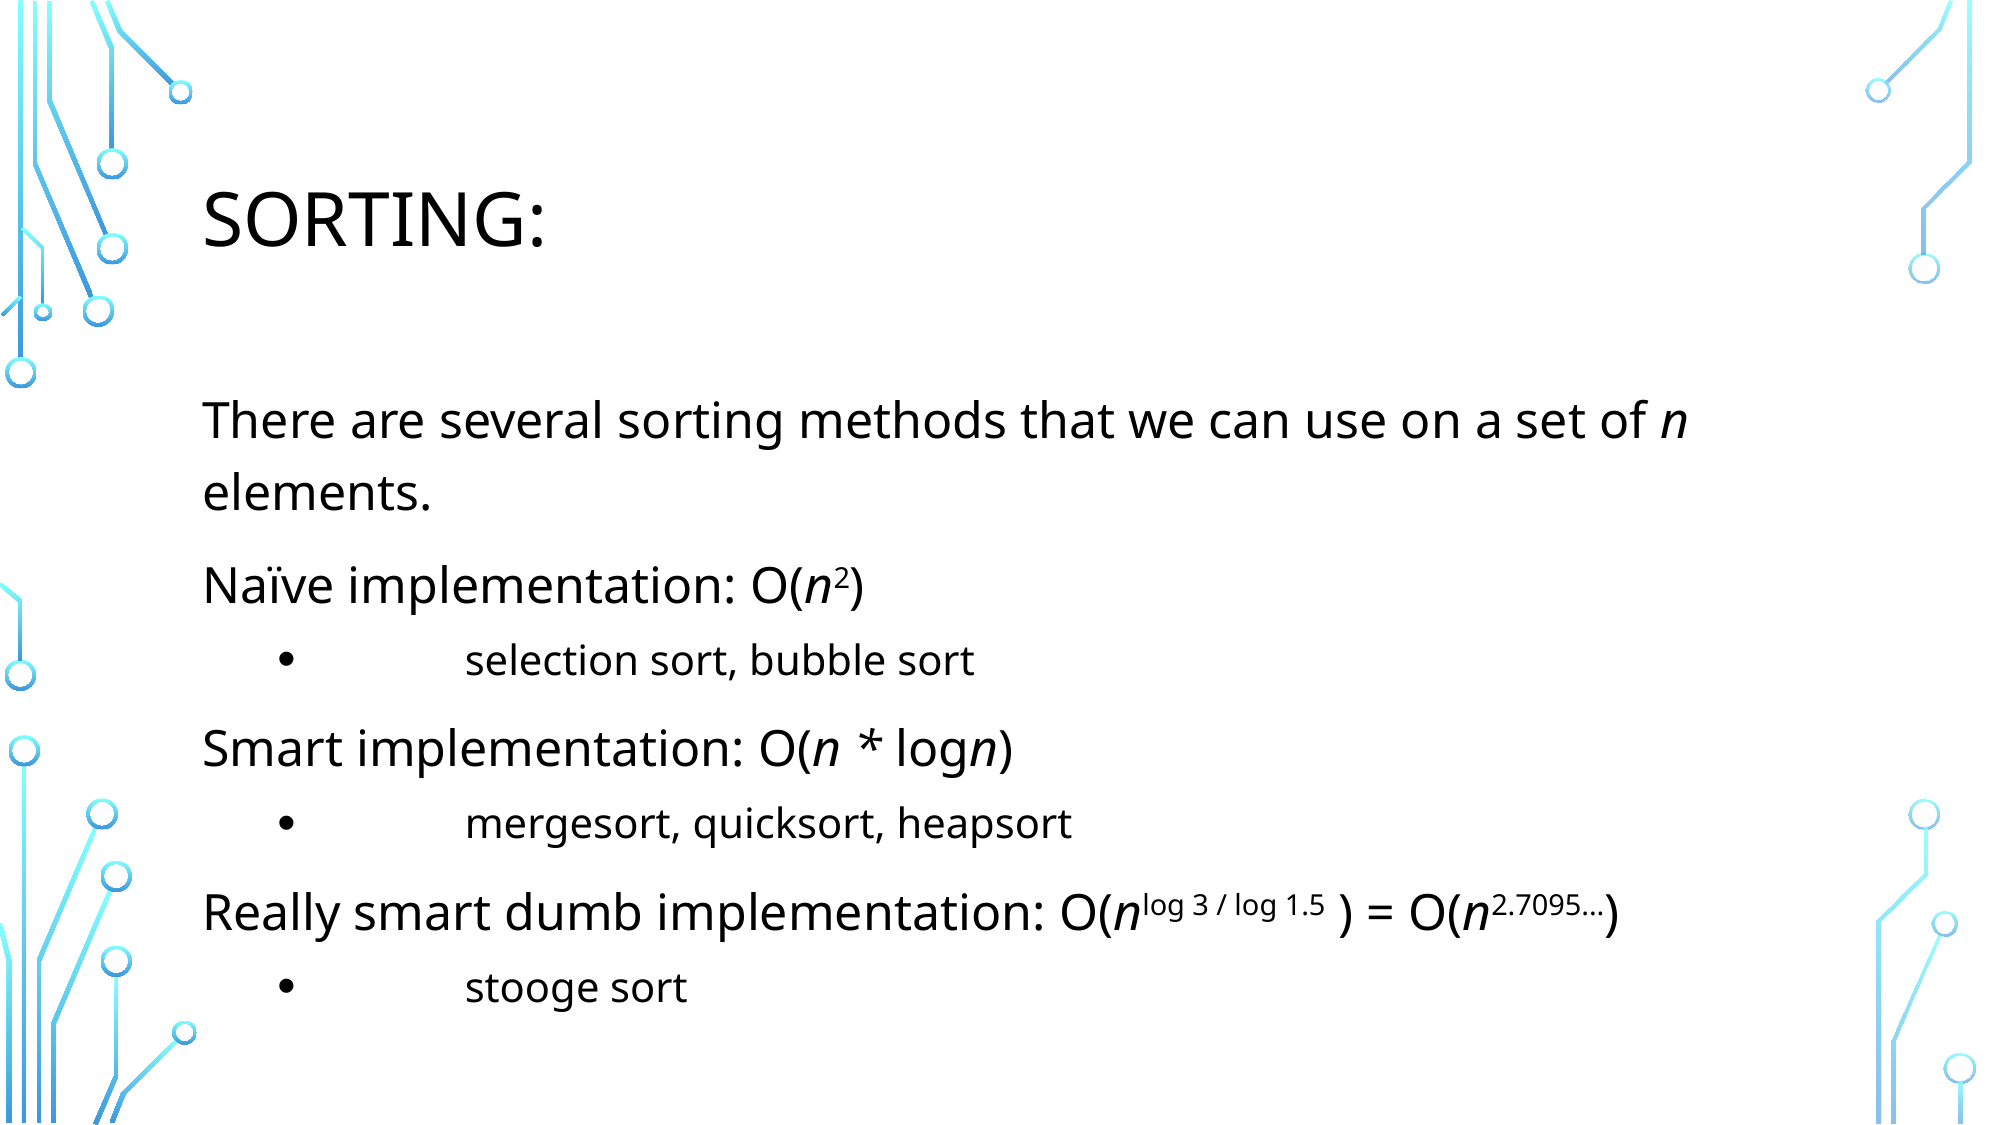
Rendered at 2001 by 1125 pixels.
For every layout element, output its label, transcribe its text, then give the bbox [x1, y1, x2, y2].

list There are several sorting methods that we can use on a set of n elements. Naïve implementation: O(n2) selection sort, bubble sort Smart implementation: O(n * logn) mergesort, quicksort, heapsort Really smart dumb implementation: O(nlog 3 / log 1.5 ) = O(n2.7095...) stooge sort [187, 369, 1813, 1125]
title Sorting: [187, 101, 1813, 344]
